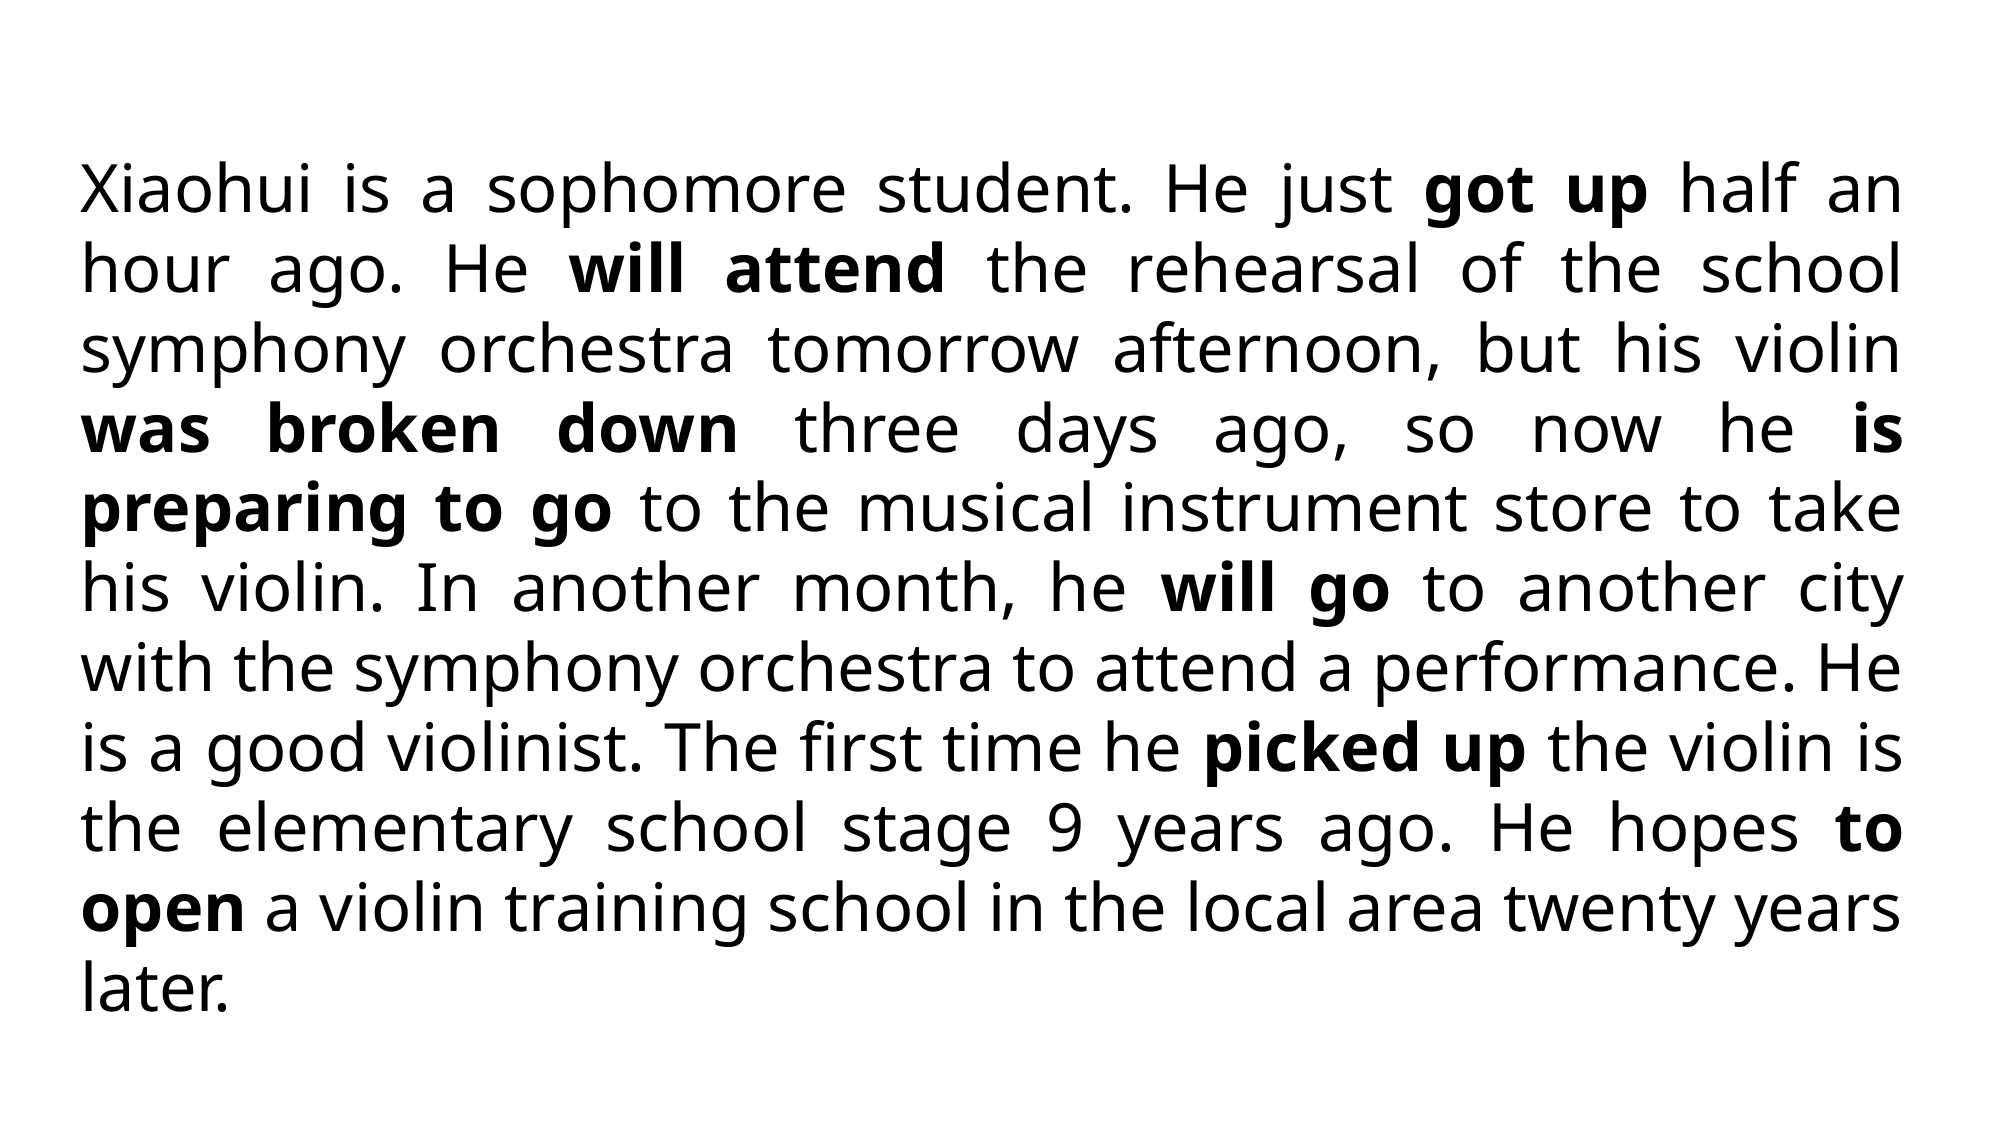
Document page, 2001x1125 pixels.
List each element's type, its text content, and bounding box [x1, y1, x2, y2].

text_box Xiaohui is a sophomore student. He just got up half an hour ago. He will attend the rehearsal of the school symphony orchestra tomorrow afternoon, but his violin was broken down three days ago, so now he is preparing to go to the musical instrument store to take his violin. In another month, he will go to another city with the symphony orchestra to attend a performance. He is a good violinist. The first time he picked up the violin is the elementary school stage 9 years ago. He hopes to open a violin training school in the local area twenty years later. [65, 138, 1920, 1033]
